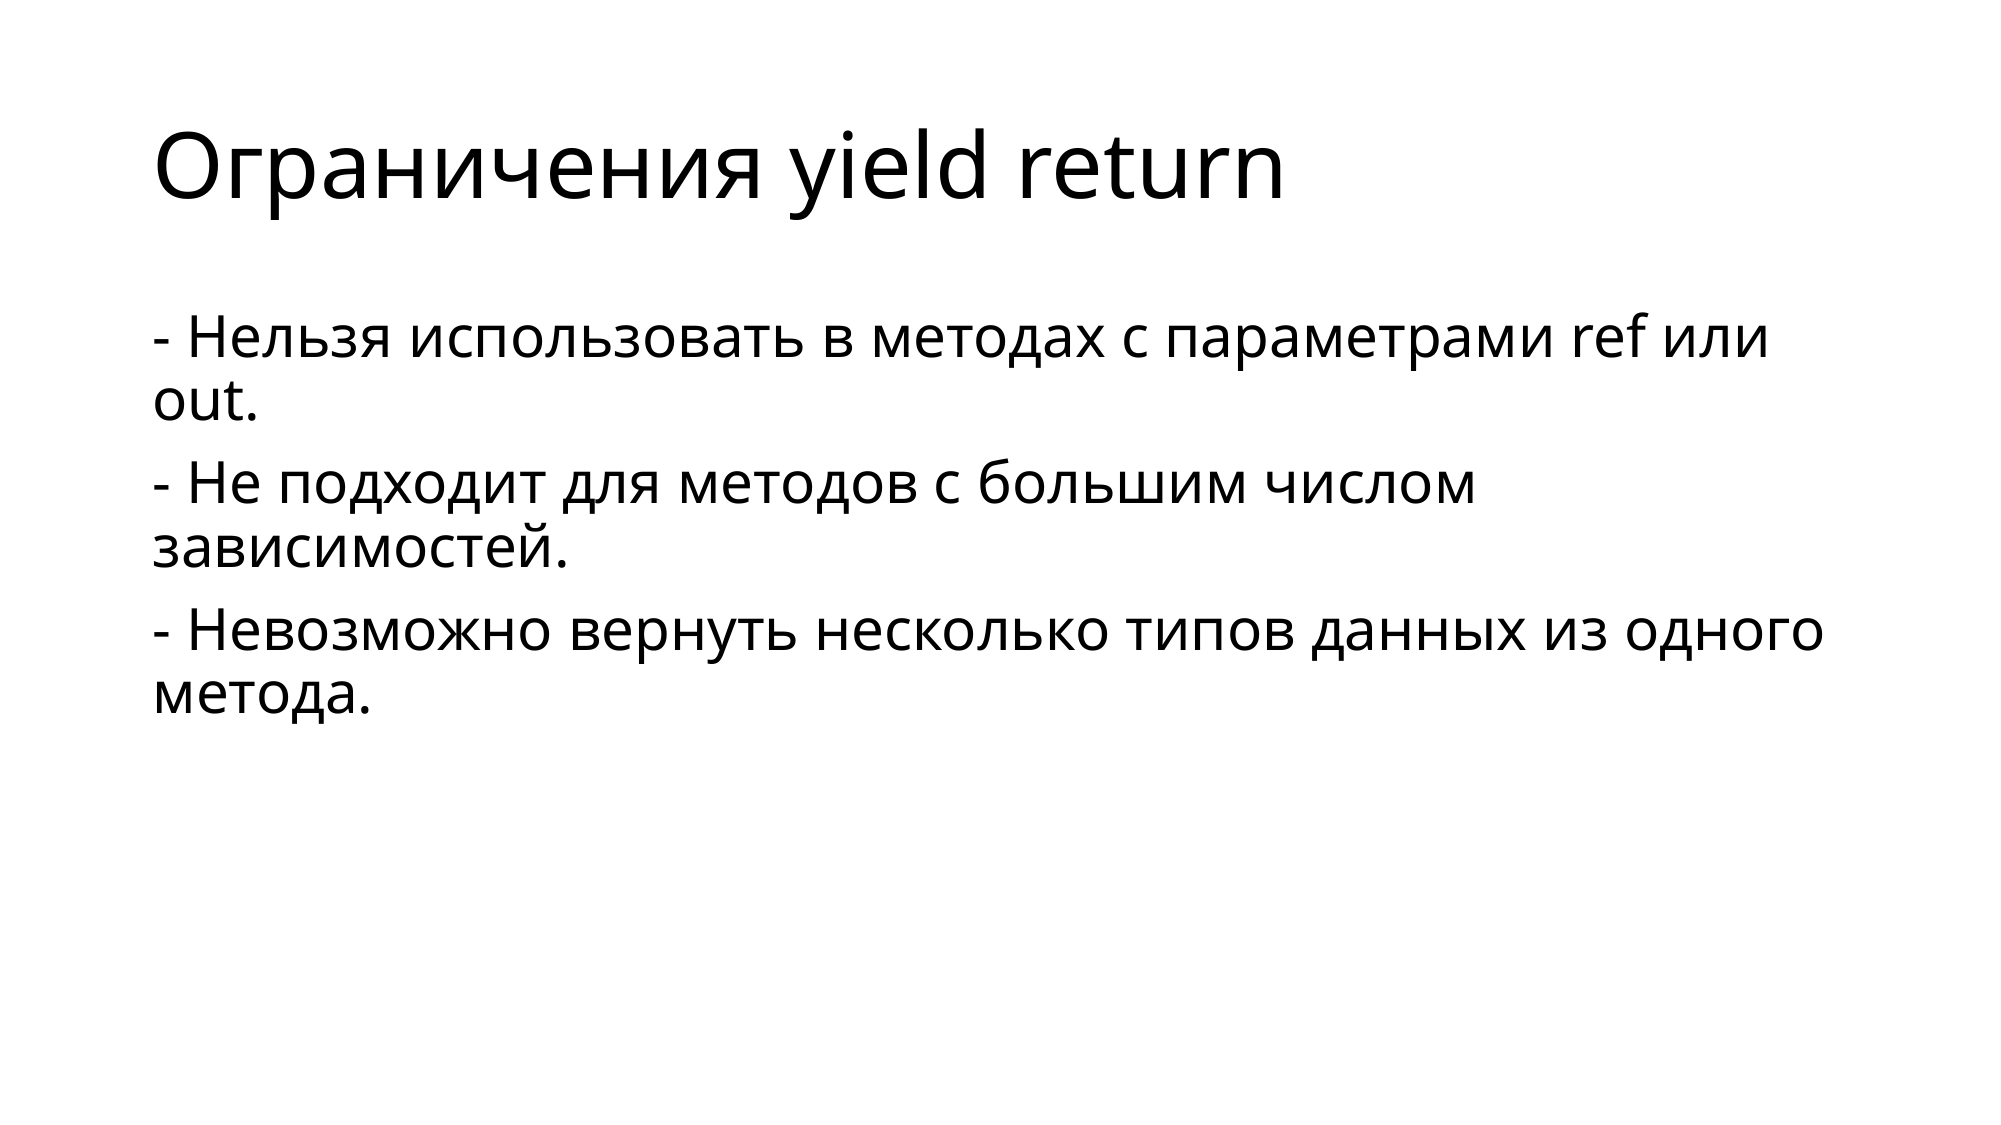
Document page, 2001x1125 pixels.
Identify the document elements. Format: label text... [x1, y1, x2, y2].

list - Нельзя использовать в методах с параметрами ref или out. - Не подходит для методов с большим числом зависимостей. - Невозможно вернуть несколько типов данных из одного метода. [137, 299, 1863, 1014]
title Ограничения yield return [137, 59, 1863, 278]
